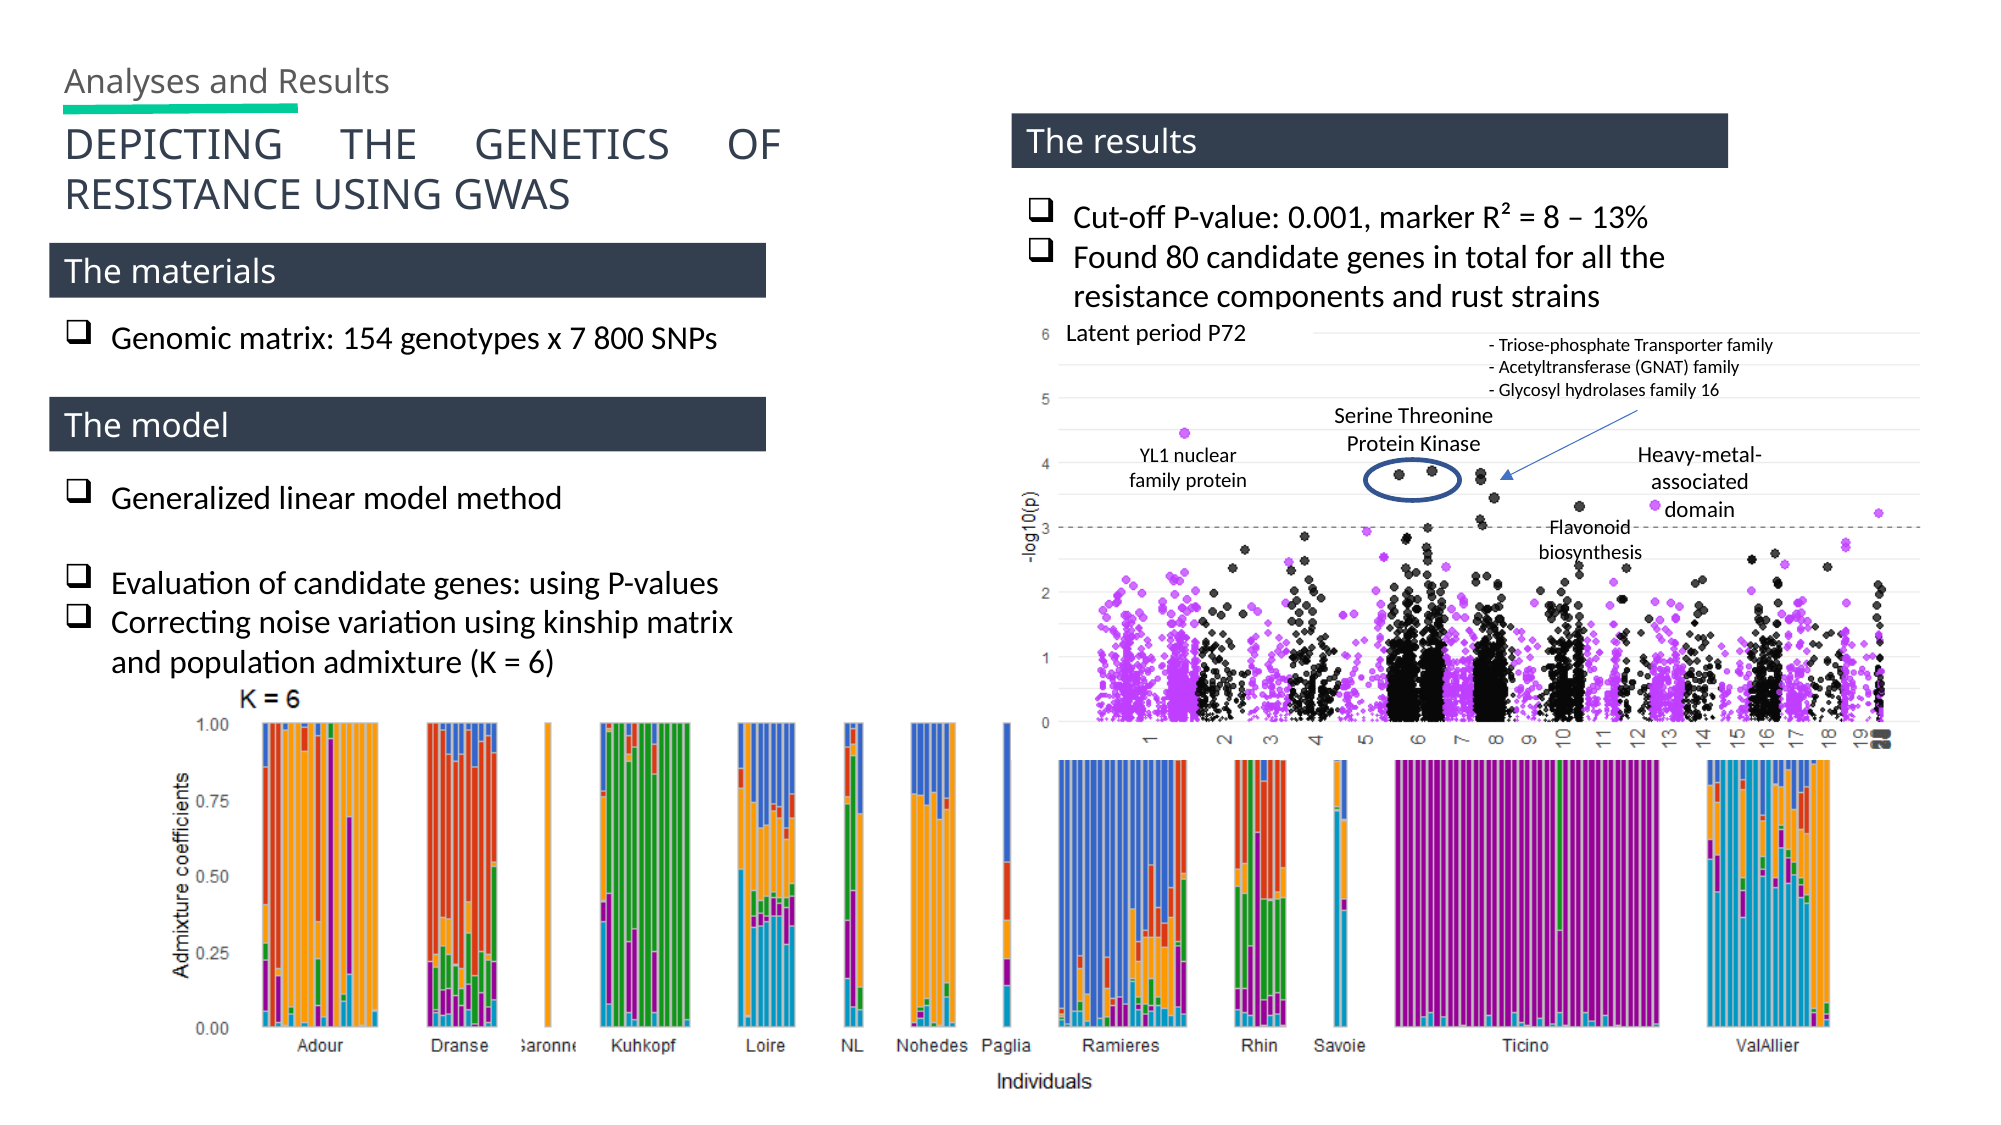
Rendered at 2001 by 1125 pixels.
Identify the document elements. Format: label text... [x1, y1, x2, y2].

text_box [1011, 309, 1930, 760]
text_box Genomic matrix: 154 genotypes x 7 800 SNPs [49, 308, 766, 364]
text_box The model [49, 396, 766, 452]
text_box DEPICTING THE GENETICS OF RESISTANCE USING GWAS [49, 110, 796, 226]
text_box Cut-off P-value: 0.001, marker R² = 8 – 13% Found 80 candidate genes in total for all the resistance components and rust strains [1011, 187, 1759, 309]
text_box Analyses and Results [49, 52, 766, 108]
text_box The results [1011, 113, 1729, 168]
text_box The materials [49, 242, 766, 298]
picture [160, 677, 1863, 1103]
